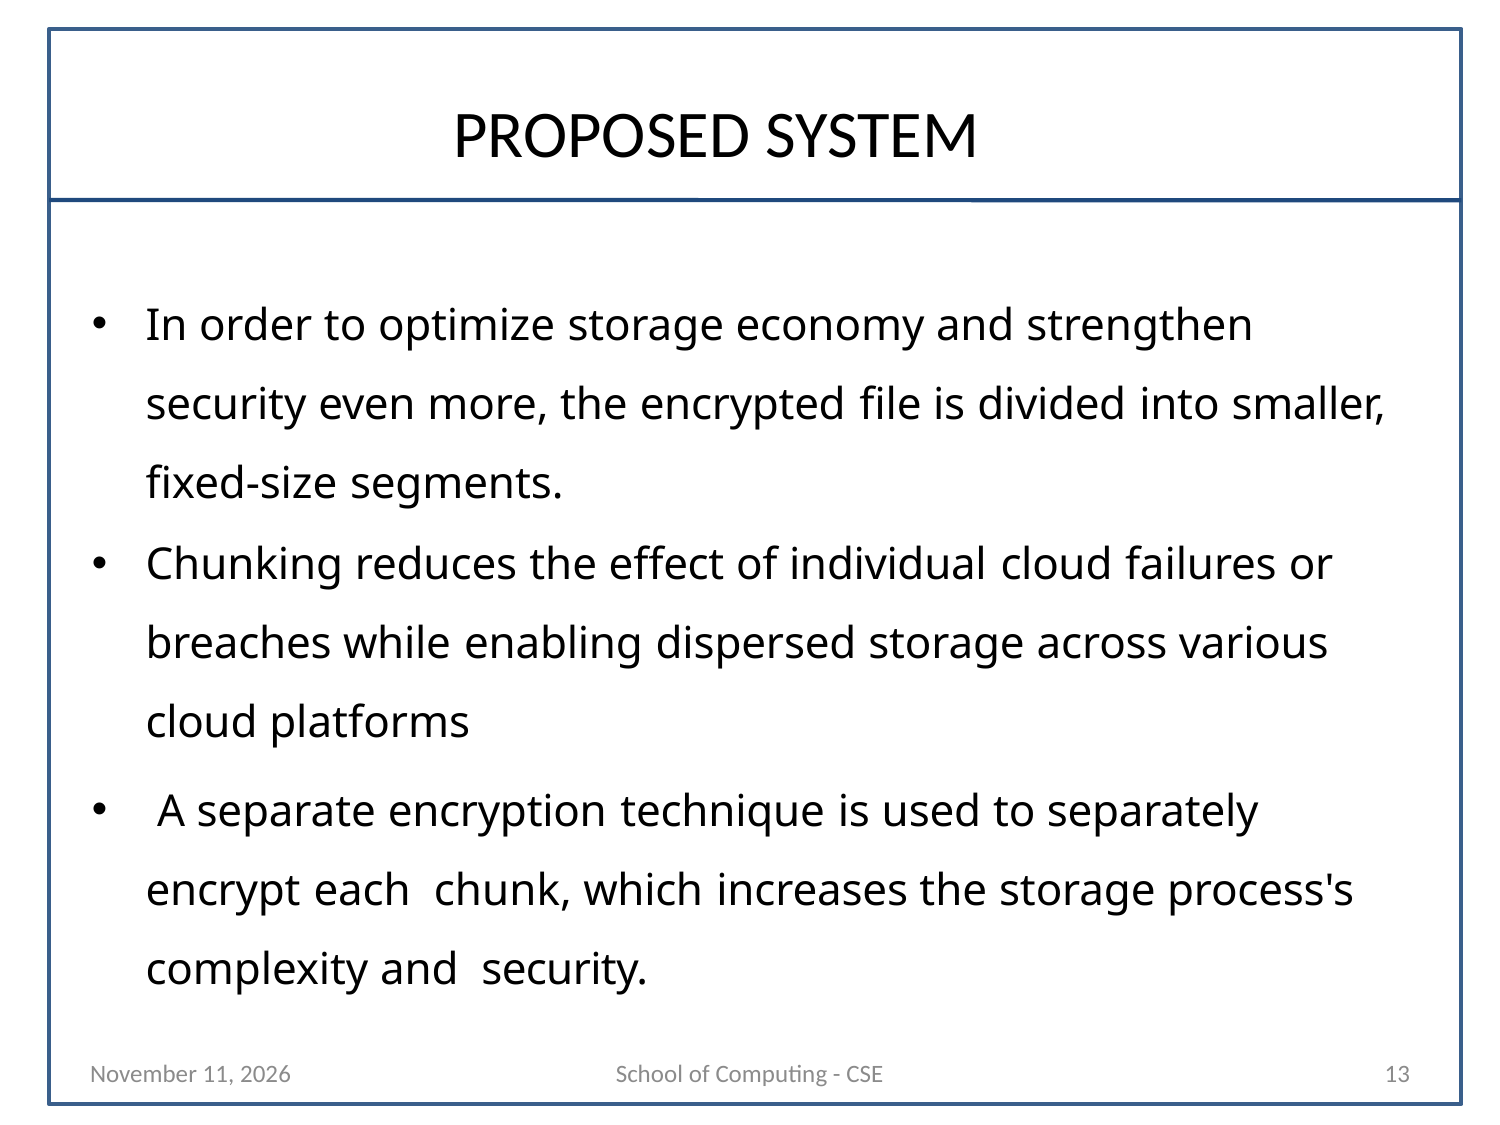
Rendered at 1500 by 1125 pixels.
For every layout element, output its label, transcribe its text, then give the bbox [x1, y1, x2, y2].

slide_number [75, 1042, 425, 1103]
title PROPOSED SYSTEM [49, 37, 1399, 225]
slide_number 13 [1074, 1042, 1425, 1103]
list In order to optimize storage economy and strengthen security even more, the encrypted file is divided into smaller, fixed-size segments. Chunking reduces the effect of individual cloud failures or breaches while enabling dispersed storage across various cloud platforms A separate encryption technique is used to separately encrypt each chunk, which increases the storage process's complexity and security. [75, 262, 1425, 1005]
footer School of Computing - CSE [512, 1042, 988, 1103]
